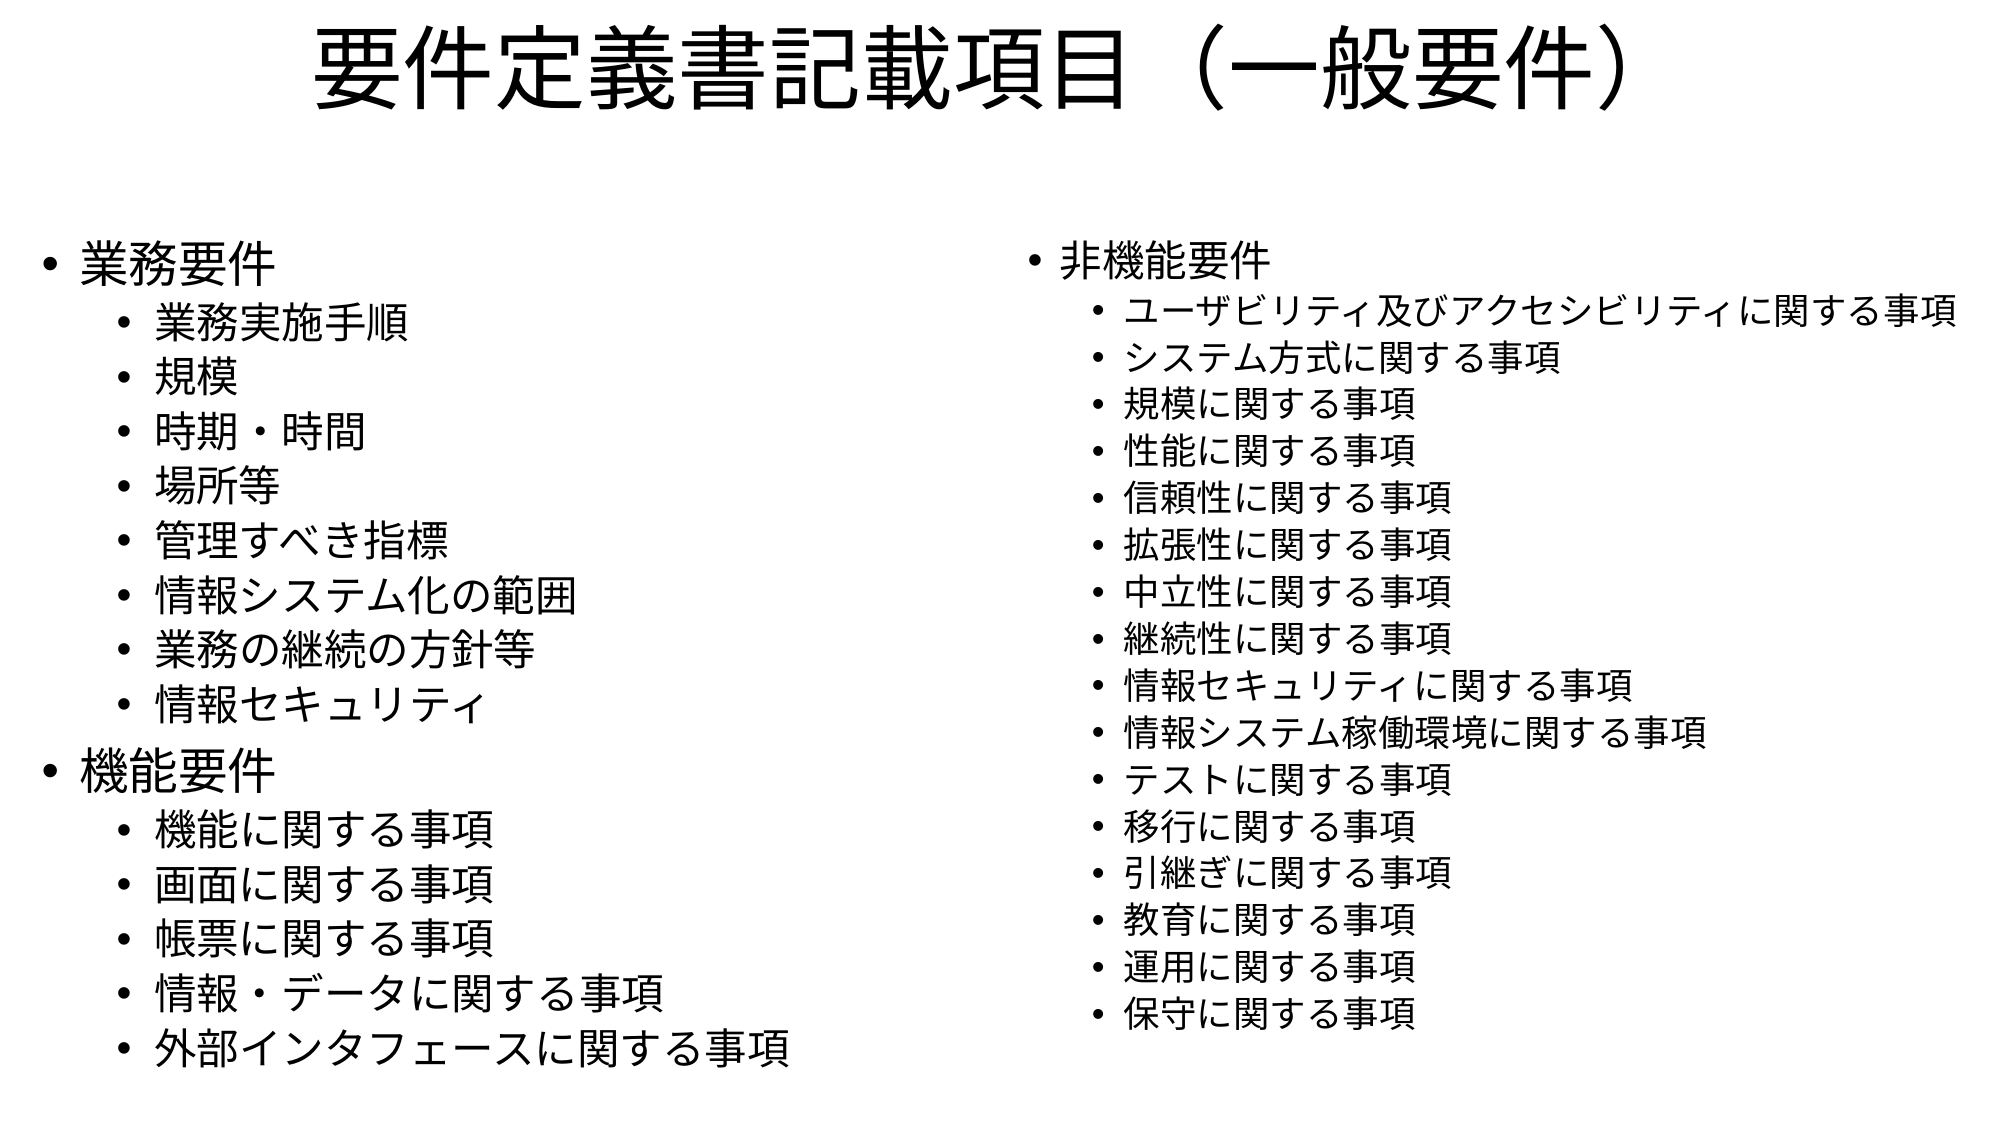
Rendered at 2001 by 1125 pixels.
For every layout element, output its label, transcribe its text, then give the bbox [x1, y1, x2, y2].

title 要件定義書記載項目（一般要件） [26, 14, 1972, 130]
list 業務要件 業務実施手順 規模 時期・時間 場所等 管理すべき指標 情報システム化の範囲 業務の継続の方針等 情報セキュリティ 機能要件 機能に関する事項 画面に関する事項 帳票に関する事項 情報・データに関する事項 外部インタフェースに関する事項 [26, 231, 988, 1086]
list 非機能要件 ユーザビリティ及びアクセシビリティに関する事項 システム方式に関する事項 規模に関する事項 性能に関する事項 信頼性に関する事項 拡張性に関する事項 中立性に関する事項 継続性に関する事項 情報セキュリティに関する事項 情報システム稼働環境に関する事項 テストに関する事項 移行に関する事項 引継ぎに関する事項 教育に関する事項 運用に関する事項 保守に関する事項 [1012, 231, 1972, 1086]
